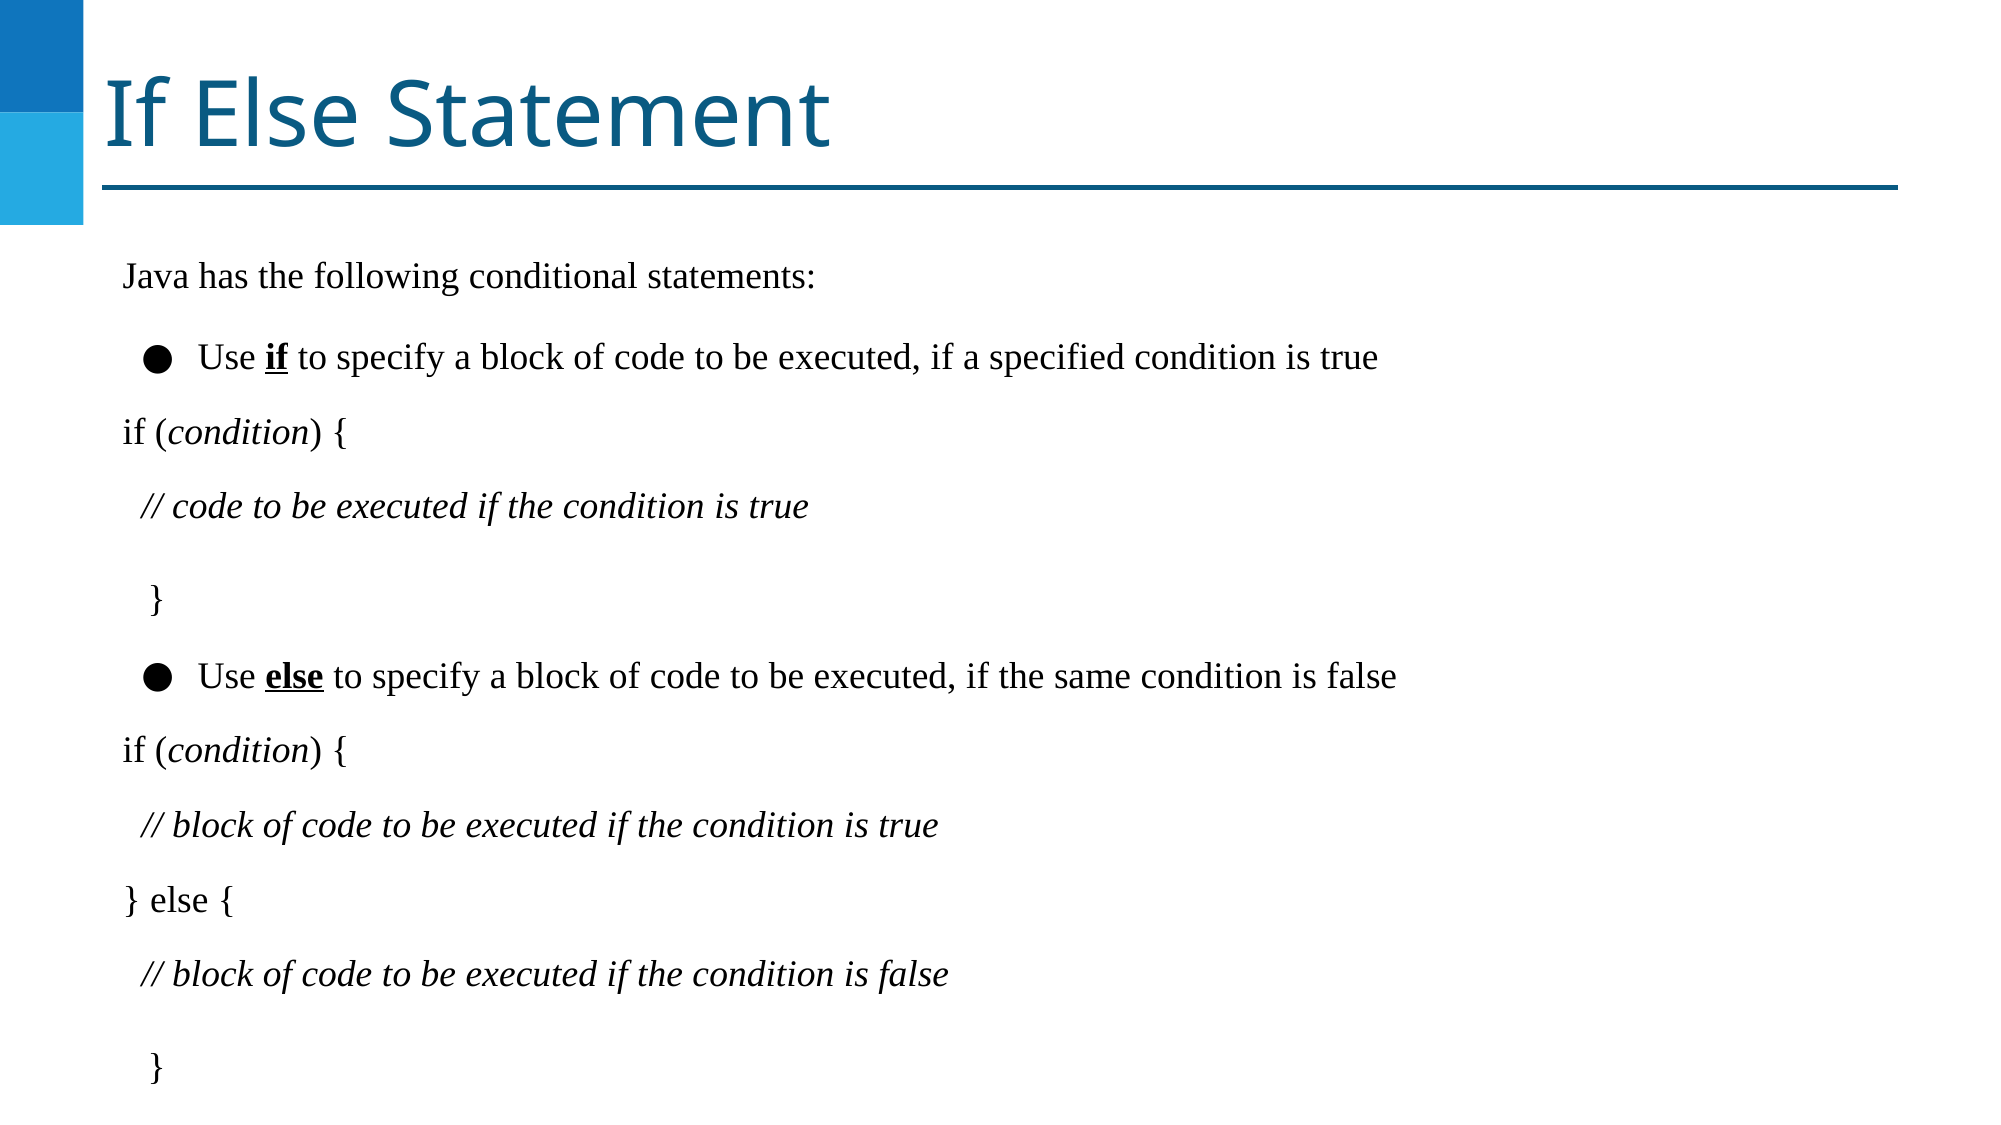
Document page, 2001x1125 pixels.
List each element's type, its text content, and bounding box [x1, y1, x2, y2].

title If Else Statement [102, 52, 1898, 134]
list Java has the following conditional statements: Use if to specify a block of code to be executed, if a specified condition is true if (condition) { // code to be executed if the condition is true } Use else to specify a block of code to be executed, if the same condition is false if (condition) { // block of code to be executed if the condition is true } else { // block of code to be executed if the condition is false } [119, 241, 1916, 1125]
